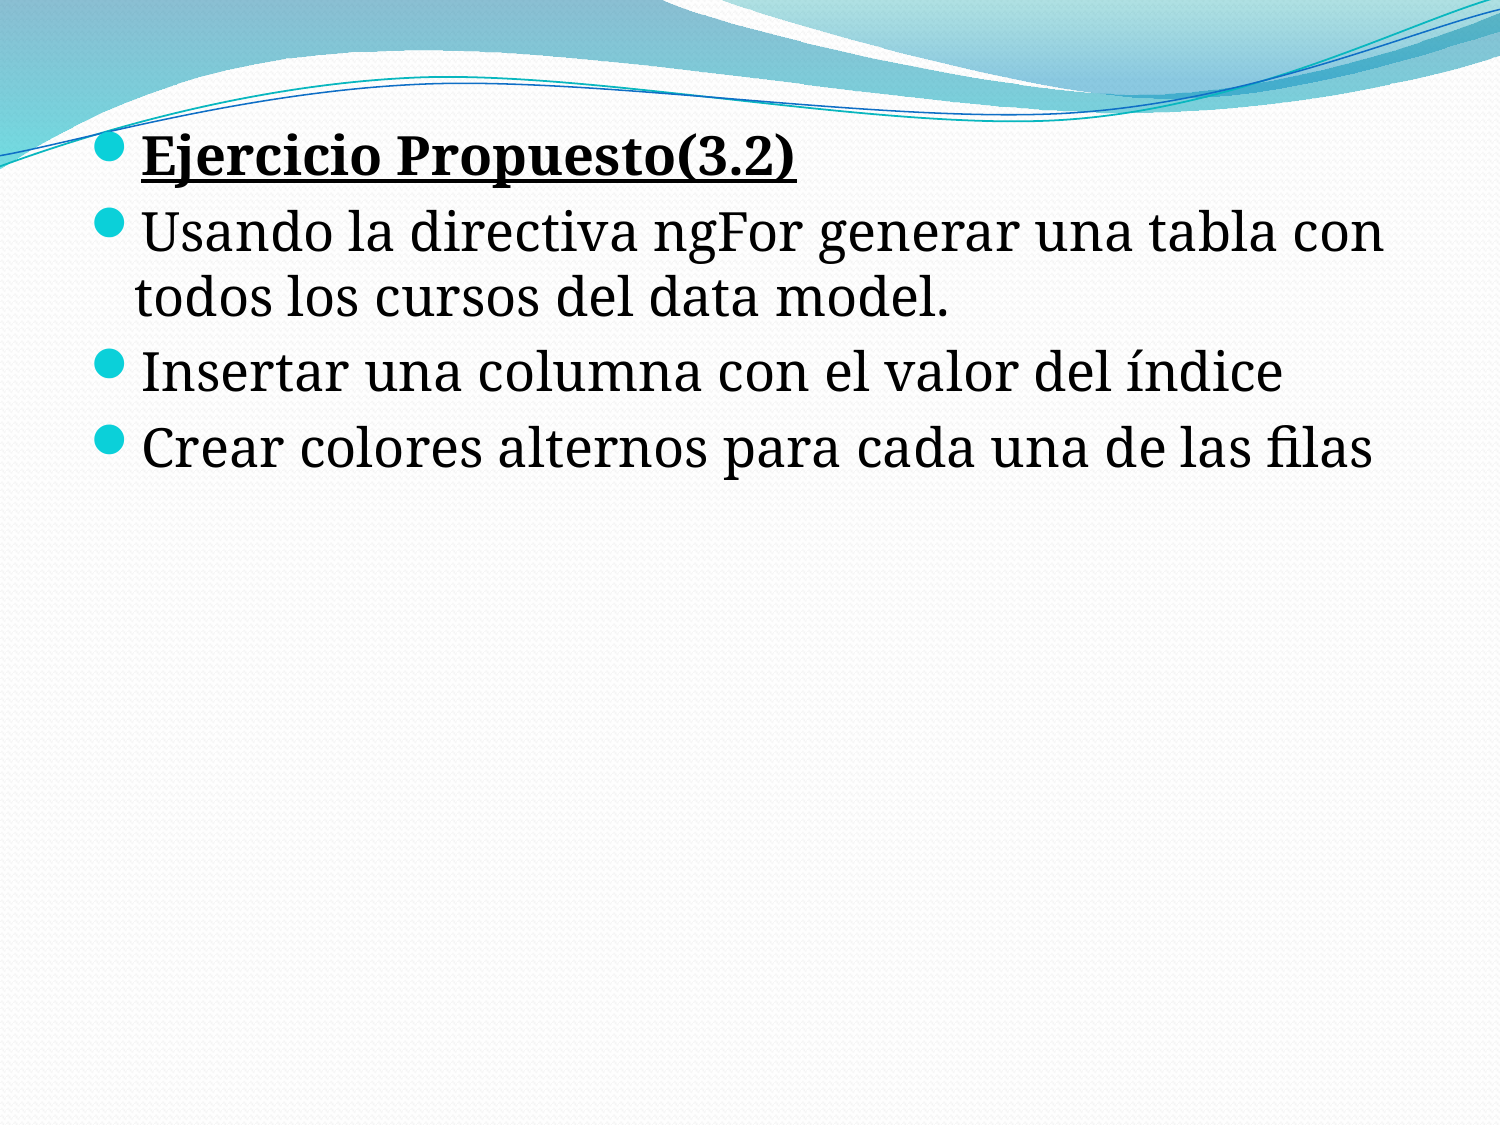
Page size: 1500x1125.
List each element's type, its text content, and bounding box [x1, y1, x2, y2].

list Ejercicio Propuesto(3.2) Usando la directiva ngFor generar una tabla con todos los cursos del data model. Insertar una columna con el valor del índice Crear colores alternos para cada una de las filas [74, 113, 1426, 1038]
